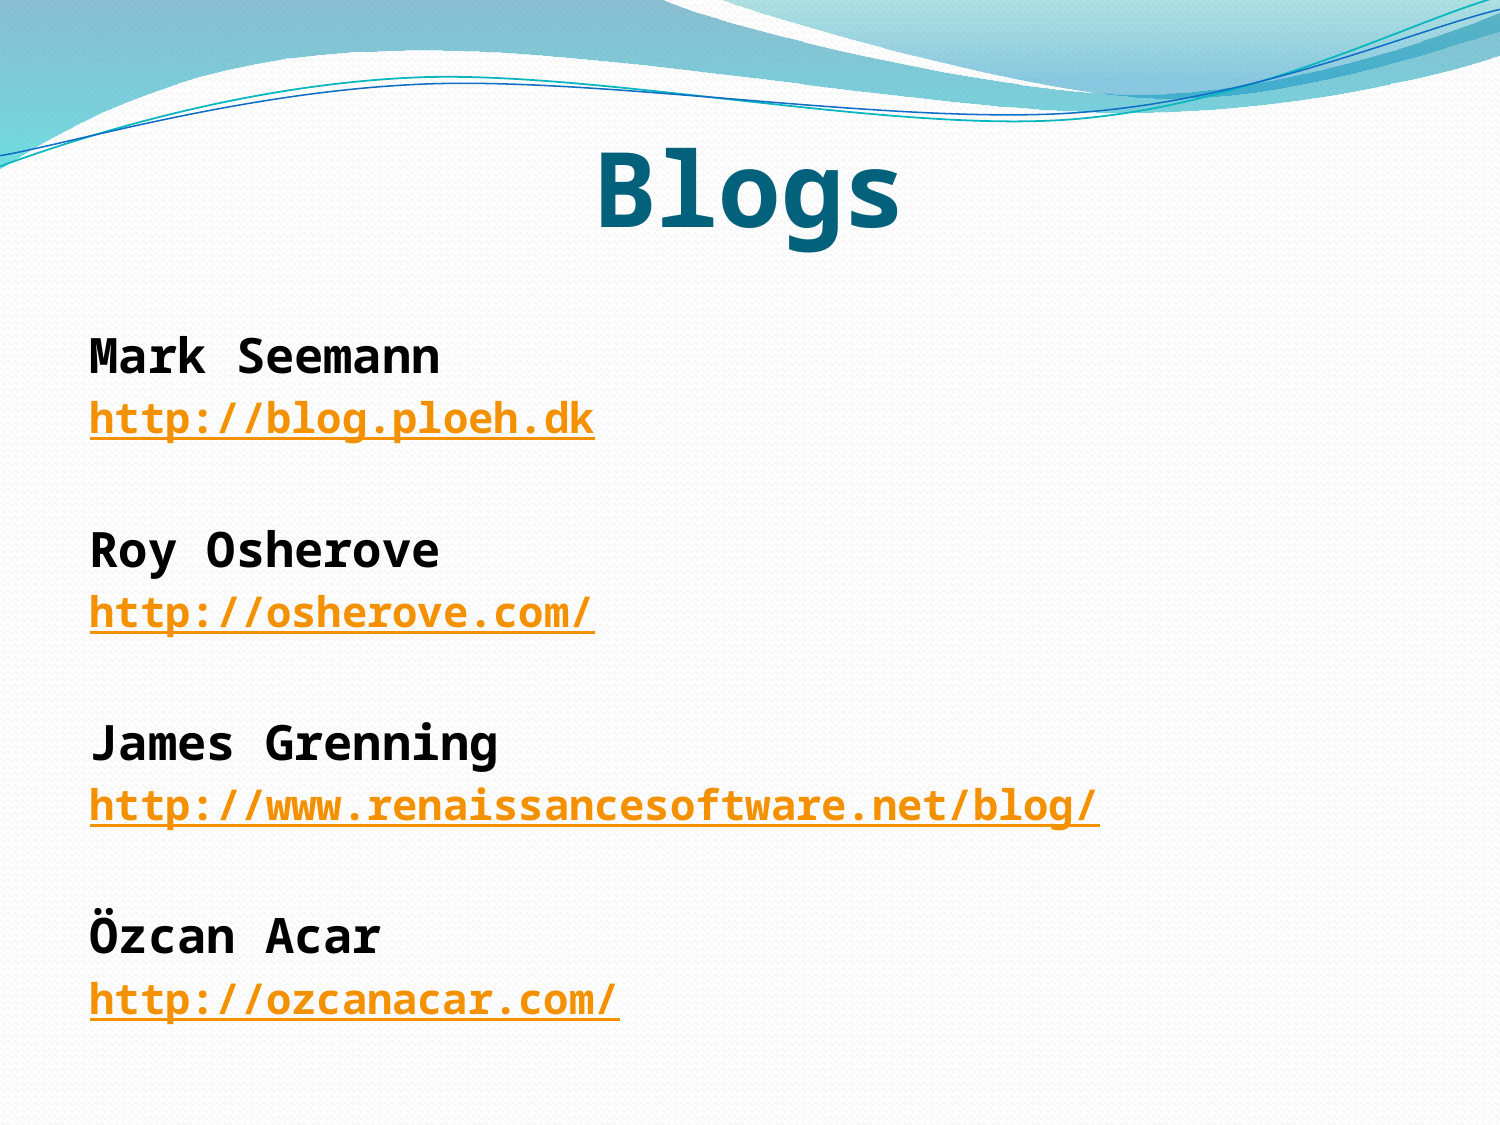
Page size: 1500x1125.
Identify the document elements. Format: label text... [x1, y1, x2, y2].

title Blogs [75, 115, 1425, 303]
list Mark Seemann http://blog.ploeh.dk Roy Osherove http://osherove.com/ James Grenning http://www.renaissancesoftware.net/blog/ Özcan Acar http://ozcanacar.com/ [75, 317, 1425, 1038]
